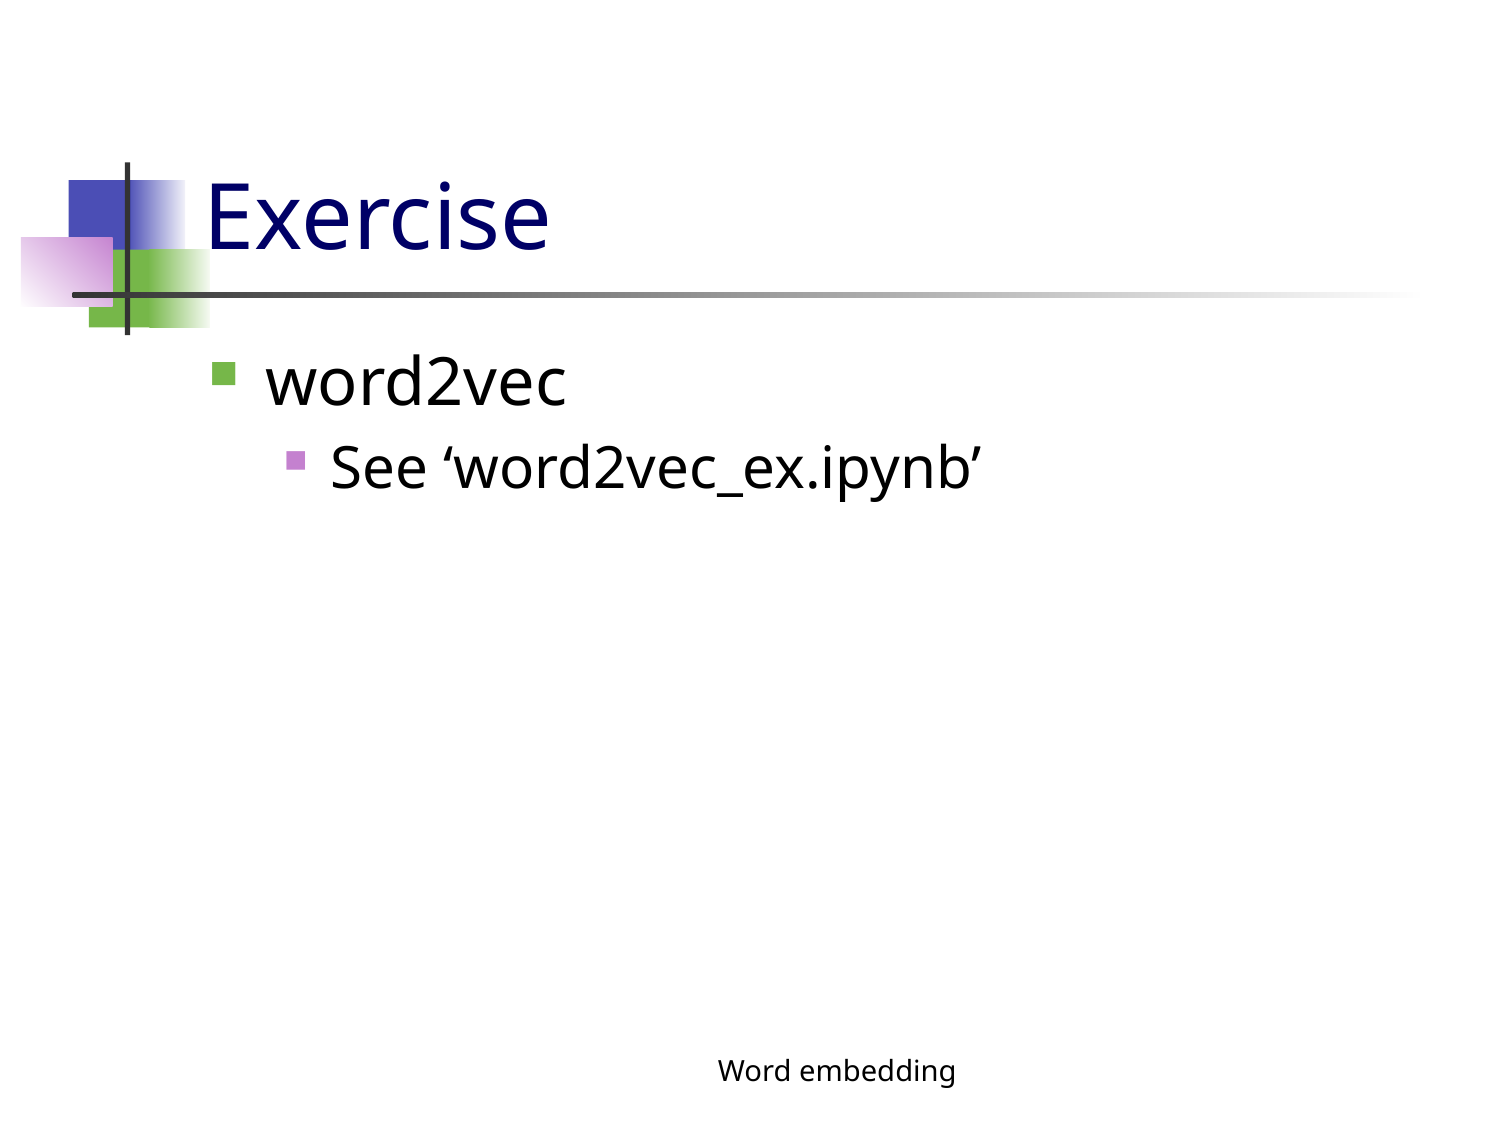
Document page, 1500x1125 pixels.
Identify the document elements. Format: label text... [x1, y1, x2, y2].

title Exercise [188, 35, 1468, 275]
list word2vec See ‘word2vec_ex.ipynb’ [193, 331, 1469, 1006]
footer Word embedding [600, 1024, 1075, 1100]
